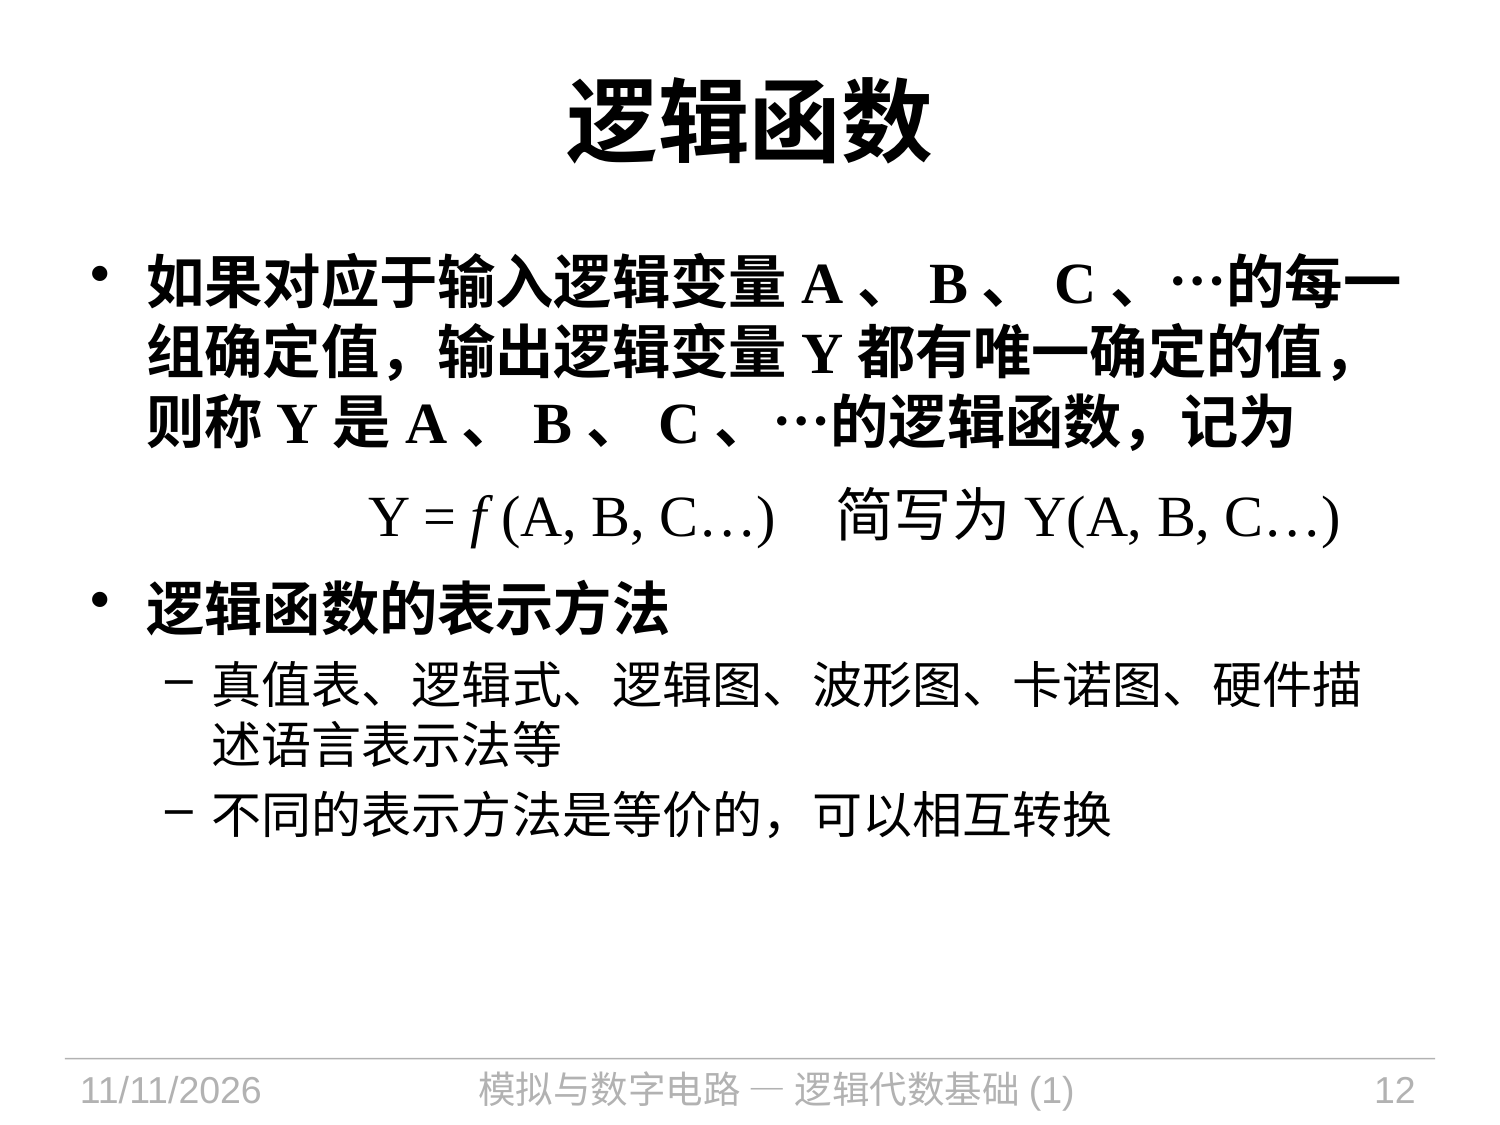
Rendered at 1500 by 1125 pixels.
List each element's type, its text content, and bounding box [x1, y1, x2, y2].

slide_number 12 [1230, 1058, 1431, 1125]
list 如果对应于输入逻辑变量A、B、C、…的每一组确定值，输出逻辑变量Y都有唯一确定的值，则称Y是A、B、C、…的逻辑函数，记为 Y = f (A, B, C…) 简写为Y(A, B, C…) 逻辑函数的表示方法 真值表、逻辑式、逻辑图、波形图、卡诺图、硬件描述语言表示法等 不同的表示方法是等价的，可以相互转换 [75, 237, 1425, 1047]
title 逻辑函数 [75, 24, 1425, 213]
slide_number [64, 1058, 348, 1125]
footer 模拟与数字电路 — 逻辑代数基础(1) [373, 1058, 1179, 1125]
